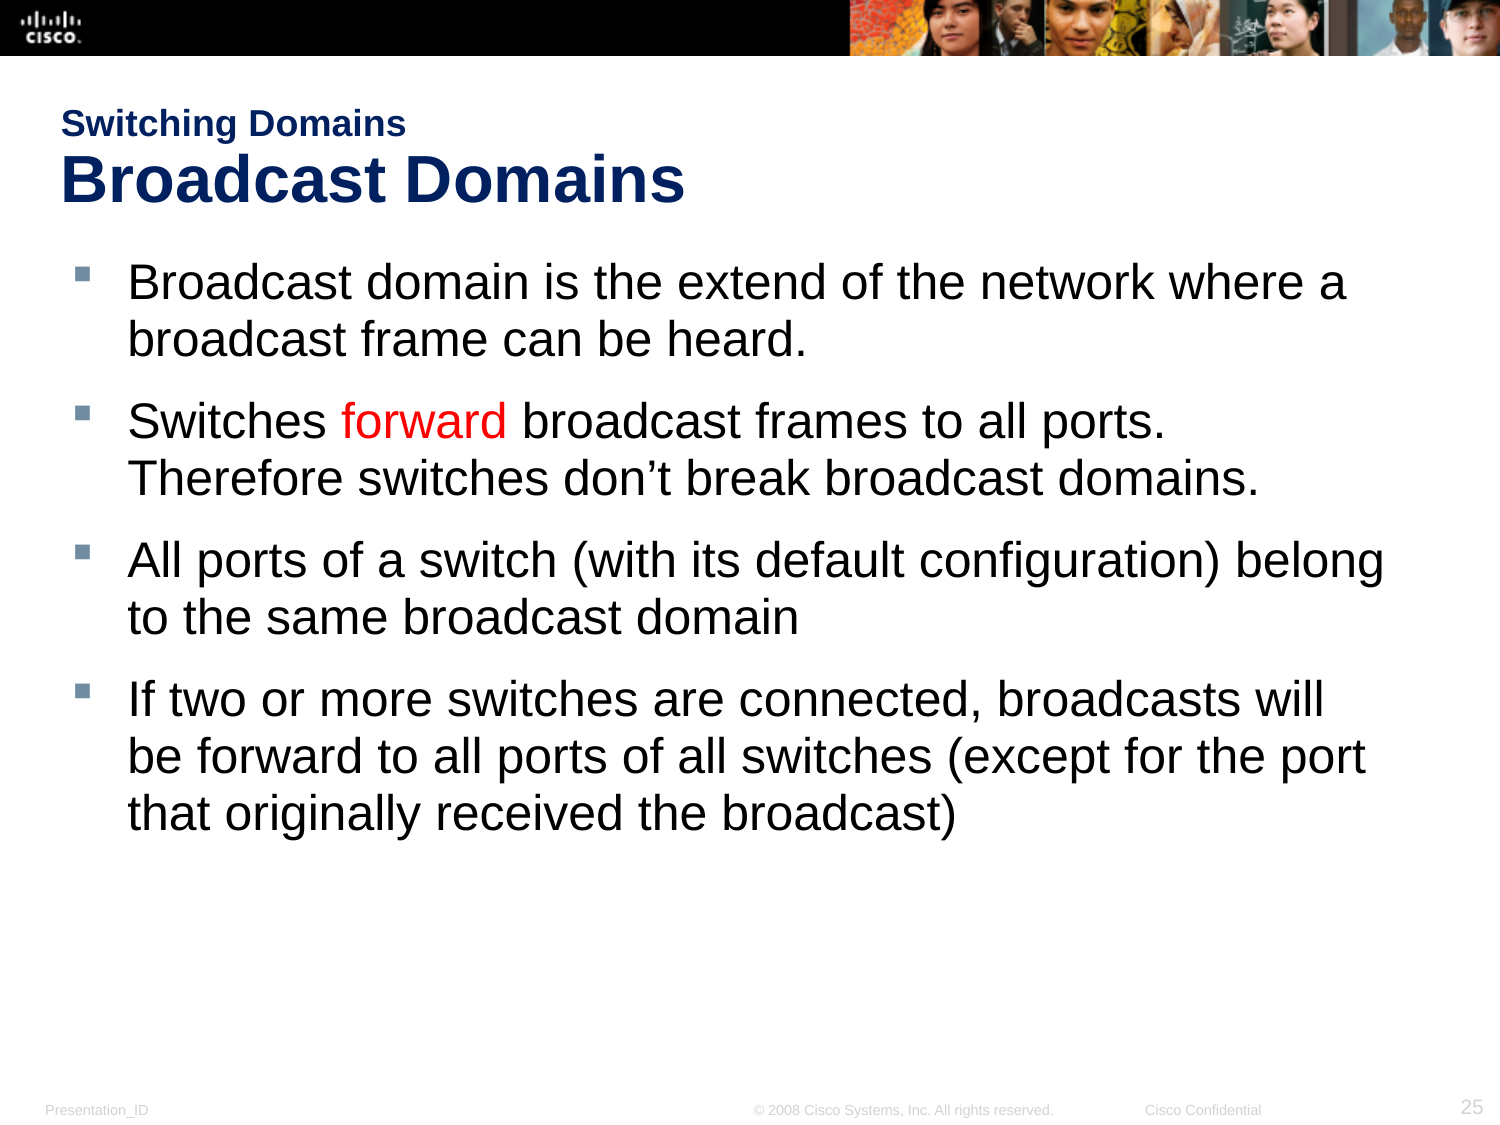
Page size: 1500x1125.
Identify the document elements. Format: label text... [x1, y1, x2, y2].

list Broadcast domain is the extend of the network where a broadcast frame can be heard. Switches forward broadcast frames to all ports. Therefore switches don’t break broadcast domains. All ports of a switch (with its default configuration) belong to the same broadcast domain If two or more switches are connected, broadcasts will be forward to all ports of all switches (except for the port that originally received the broadcast) [57, 246, 1401, 1052]
title Switching Domains Broadcast Domains [47, 85, 1384, 224]
picture [0, 0, 1500, 56]
